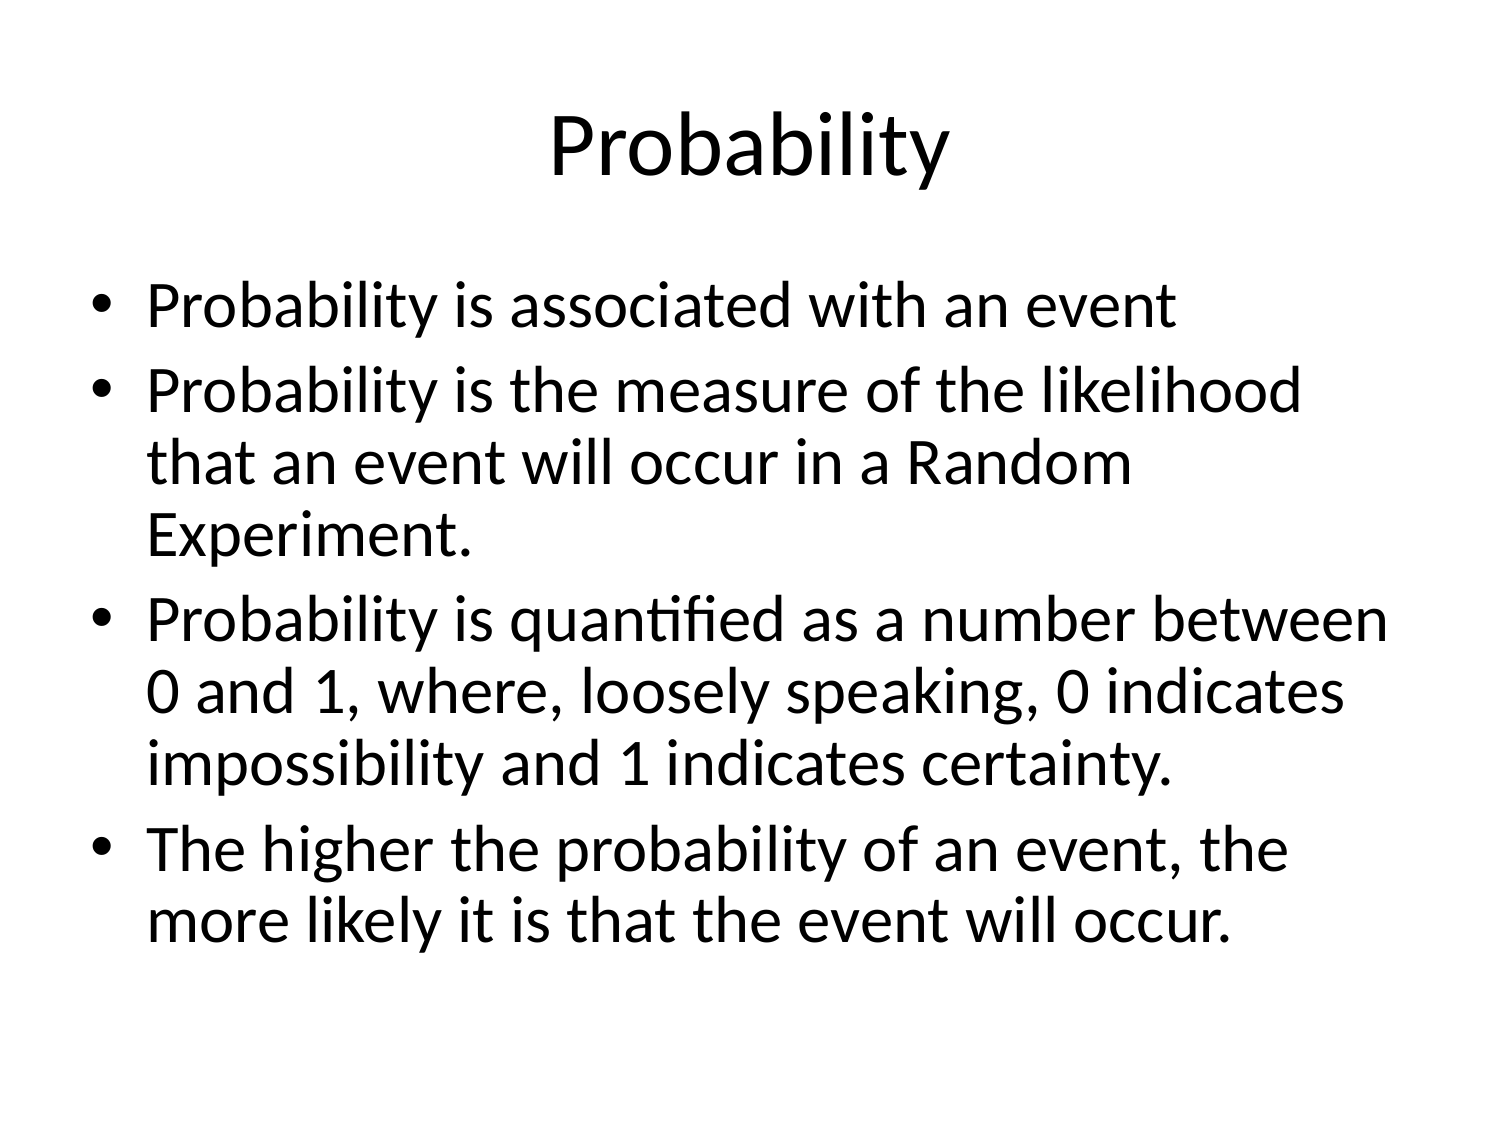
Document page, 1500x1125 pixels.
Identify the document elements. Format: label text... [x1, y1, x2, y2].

title Probability [75, 45, 1425, 233]
list Probability is associated with an event Probability is the measure of the likelihood that an event will occur in a Random Experiment. Probability is quantified as a number between 0 and 1, where, loosely speaking, 0 indicates impossibility and 1 indicates certainty. The higher the probability of an event, the more likely it is that the event will occur. [75, 262, 1425, 1005]
